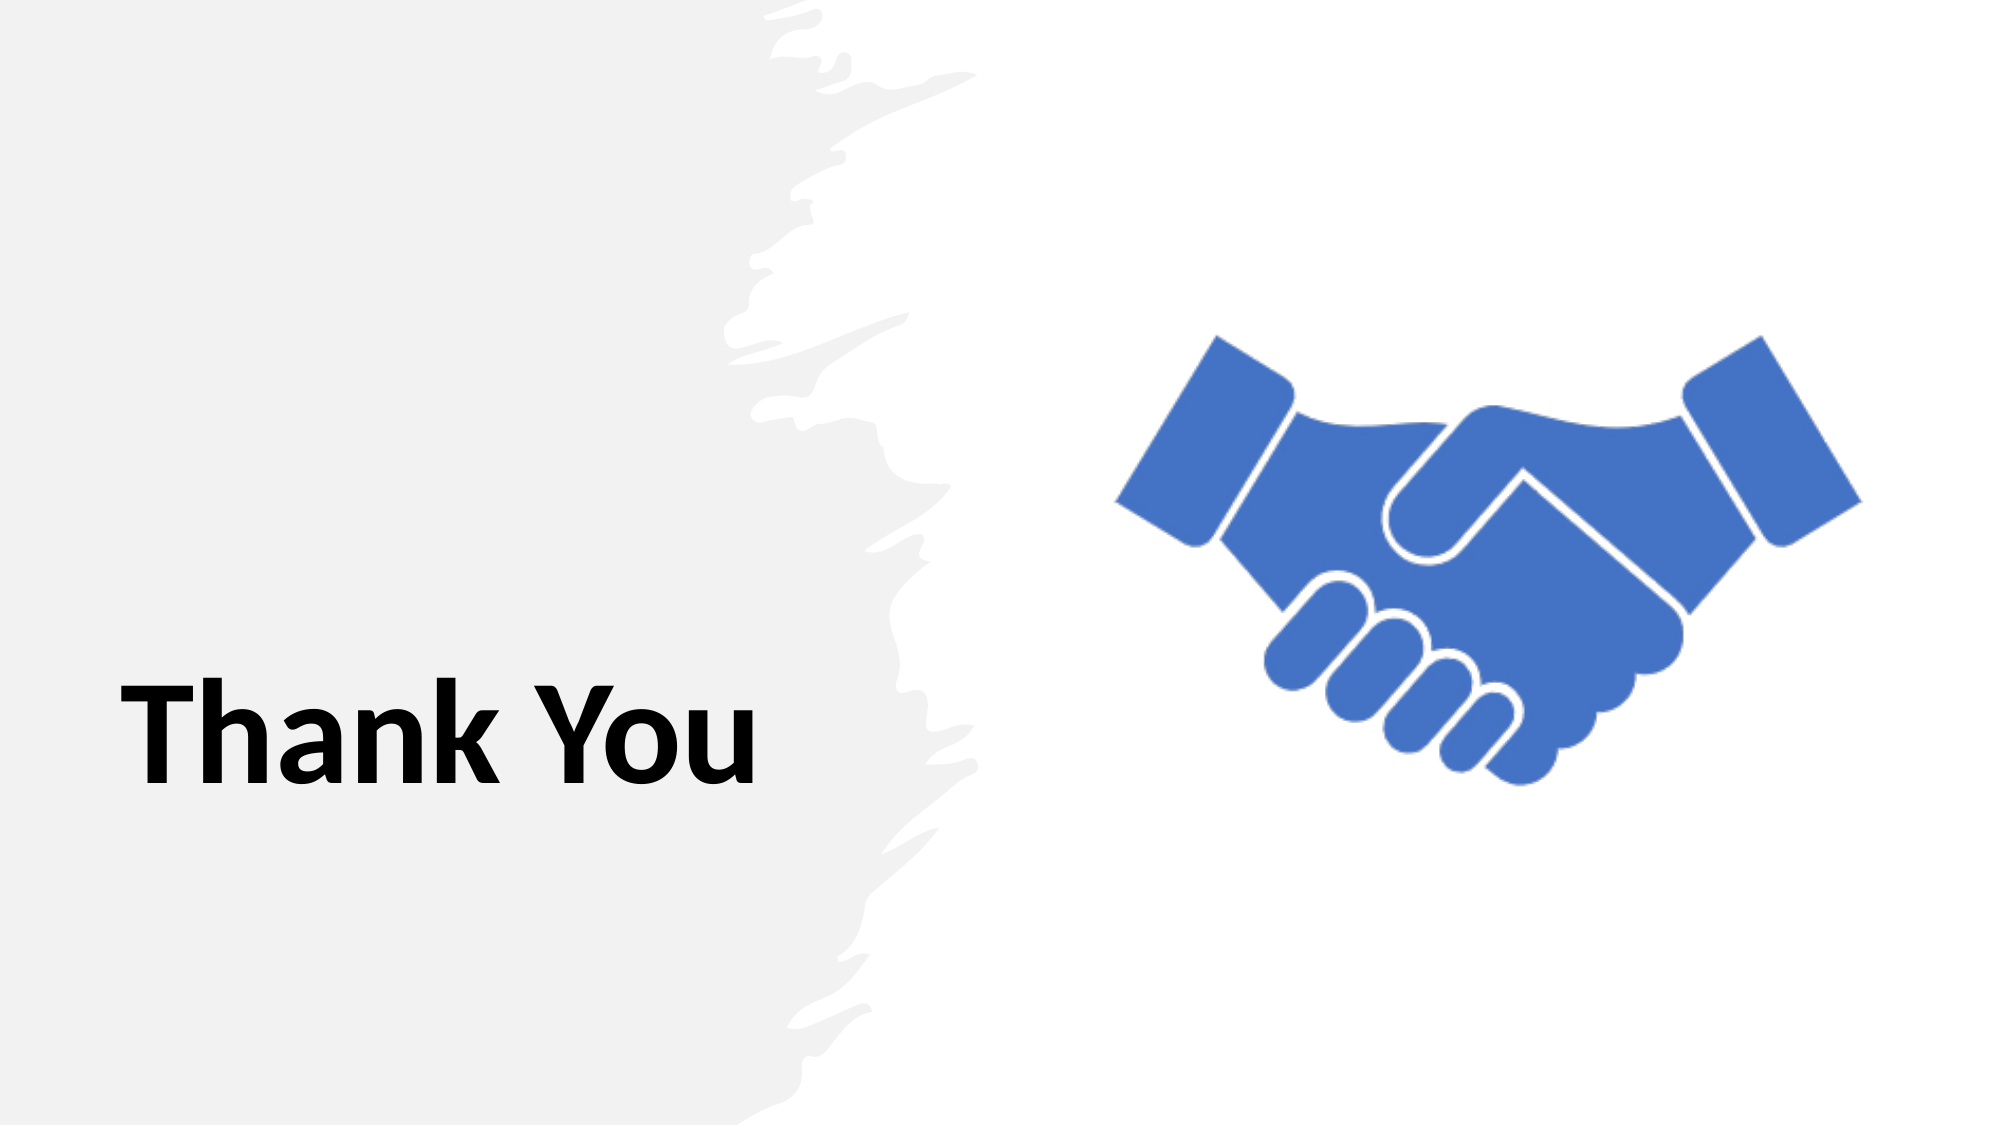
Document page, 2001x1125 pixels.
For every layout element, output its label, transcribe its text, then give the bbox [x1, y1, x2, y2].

text_box [724, 0, 2000, 1125]
text_box [0, 0, 979, 1125]
list Thank You [105, 484, 864, 747]
picture [1083, 157, 1895, 968]
